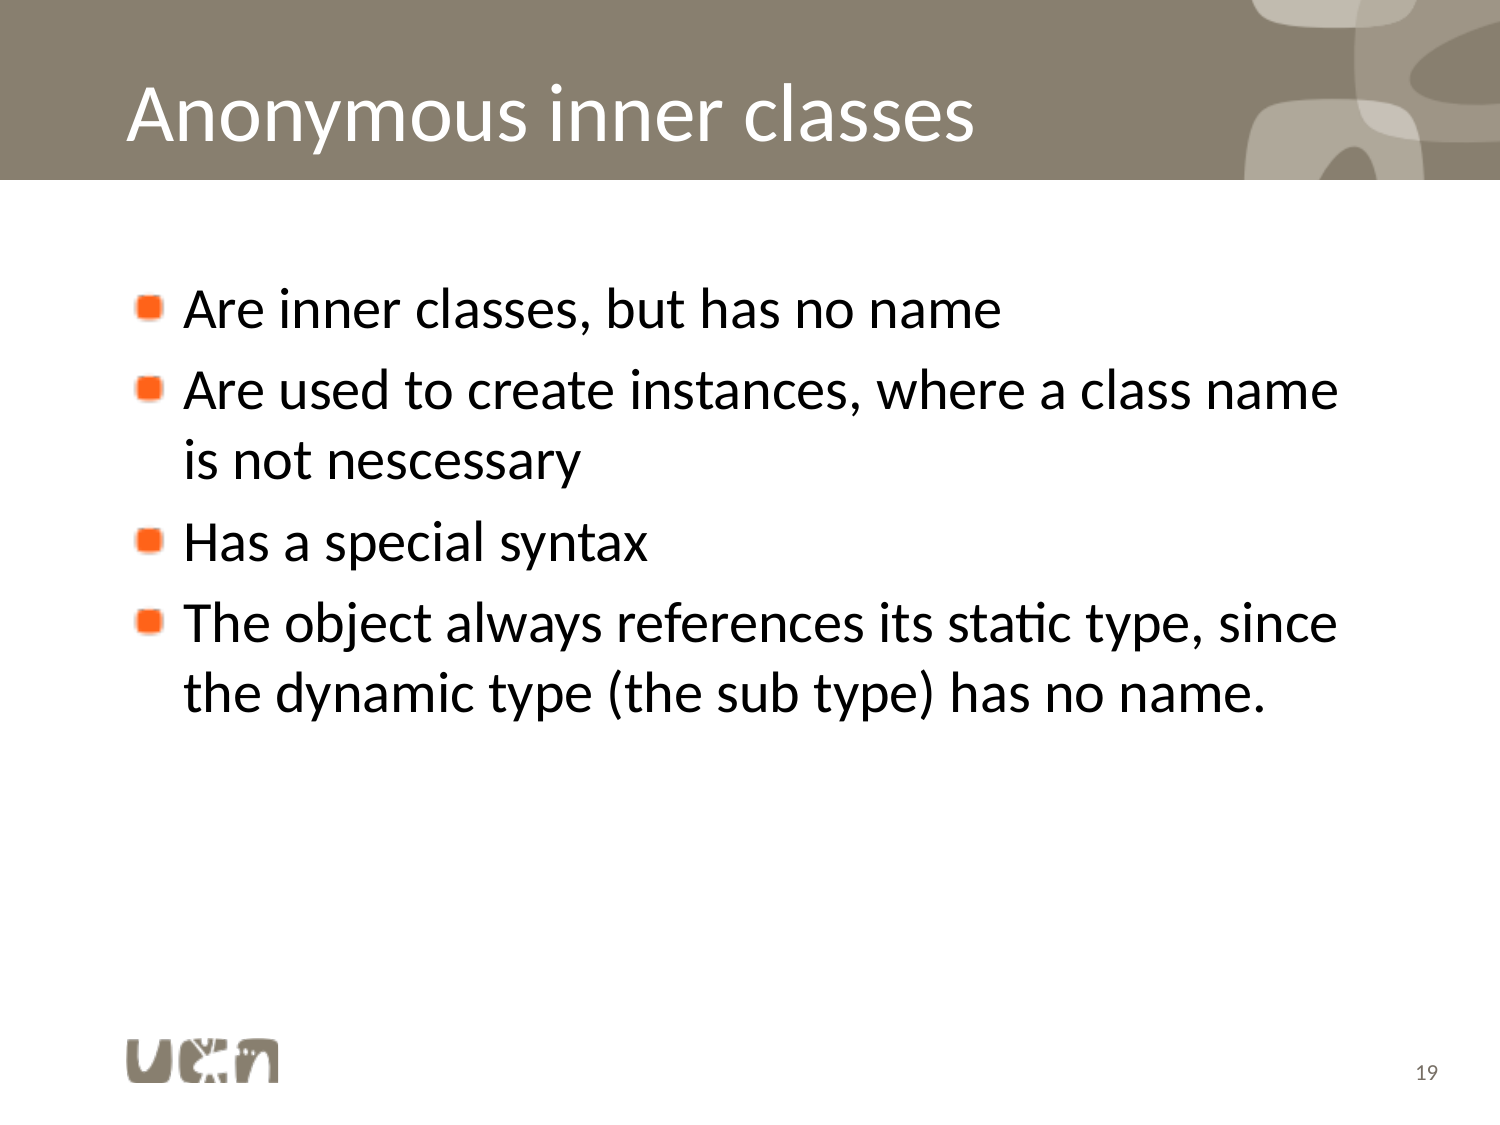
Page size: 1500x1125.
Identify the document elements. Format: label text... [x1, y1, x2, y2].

list Are inner classes, but has no name Are used to create instances, where a class name is not nescessary Has a special syntax The object always references its static type, since the dynamic type (the sub type) has no name. [111, 262, 1385, 1005]
slide_number 19 [1353, 1041, 1454, 1102]
title Anonymous inner classes [111, 48, 1385, 166]
